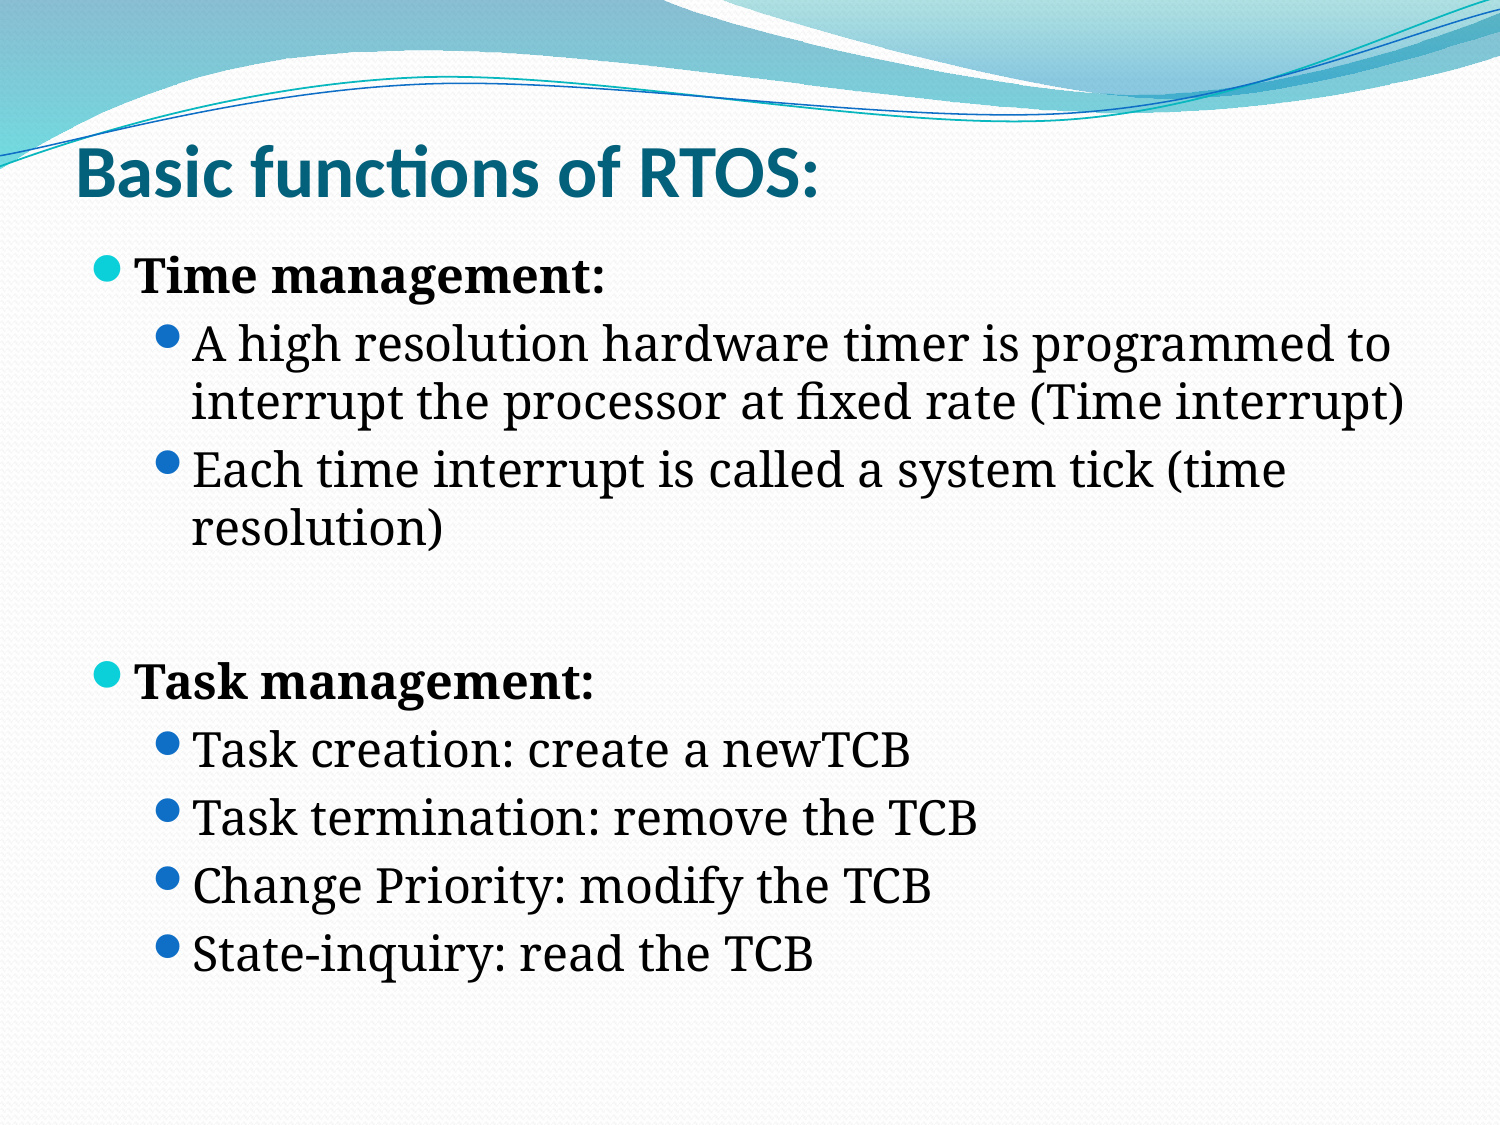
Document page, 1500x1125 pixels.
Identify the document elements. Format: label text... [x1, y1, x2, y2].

list Time management: A high resolution hardware timer is programmed to interrupt the processor at fixed rate (Time interrupt) Each time interrupt is called a system tick (time resolution) Task management: Task creation: create a newTCB Task termination: remove the TCB Change Priority: modify the TCB State-inquiry: read the TCB [75, 237, 1425, 1038]
title Basic functions of RTOS: [75, 115, 1425, 237]
